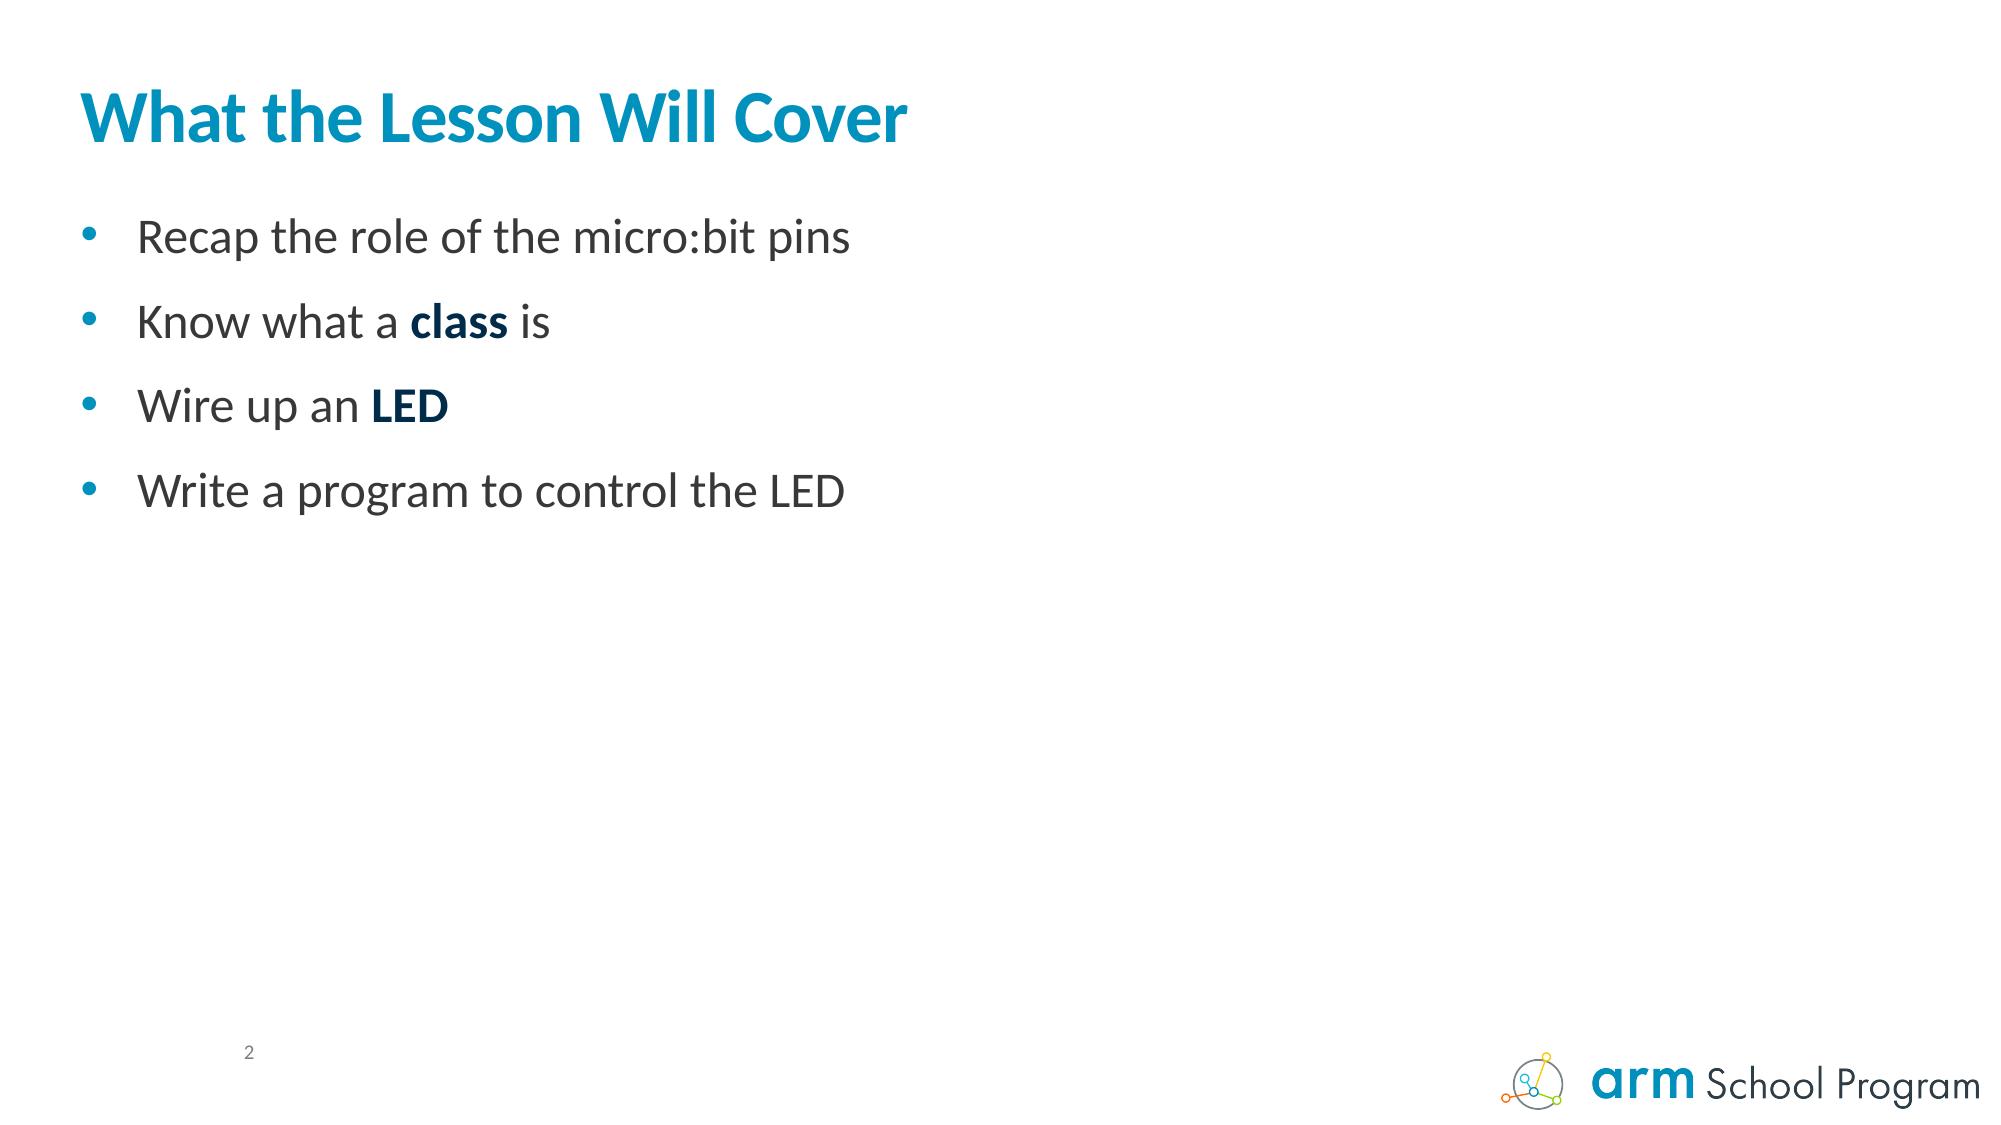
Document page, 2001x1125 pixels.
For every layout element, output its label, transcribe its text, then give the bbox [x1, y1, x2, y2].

list Recap the role of the micro:bit pins Know what a class is Wire up an LED Write a program to control the LED [80, 203, 1915, 957]
picture [1501, 1052, 1979, 1110]
title What the Lesson Will Cover [80, 48, 1915, 158]
